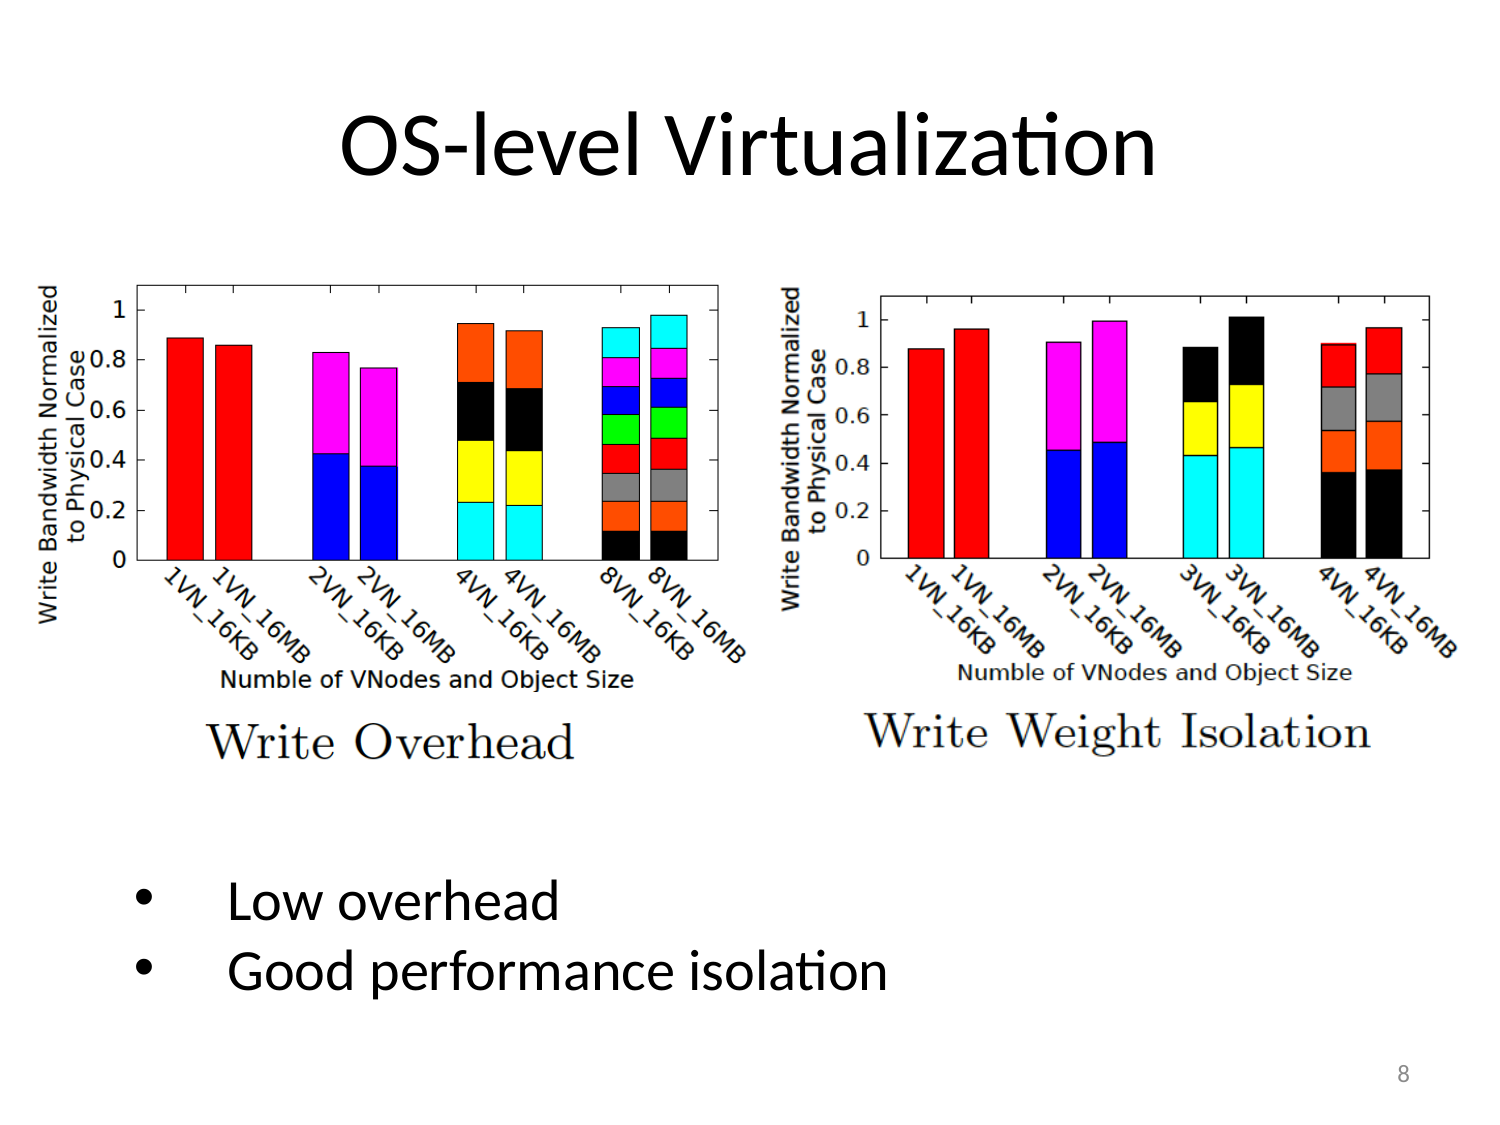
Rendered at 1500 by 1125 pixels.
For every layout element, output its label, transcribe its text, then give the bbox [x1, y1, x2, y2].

title OS-level Virtualization [75, 45, 1425, 233]
slide_number 8 [1074, 1042, 1425, 1103]
picture [0, 259, 1492, 784]
text_box Low overhead Good performance isolation [118, 837, 1469, 1026]
